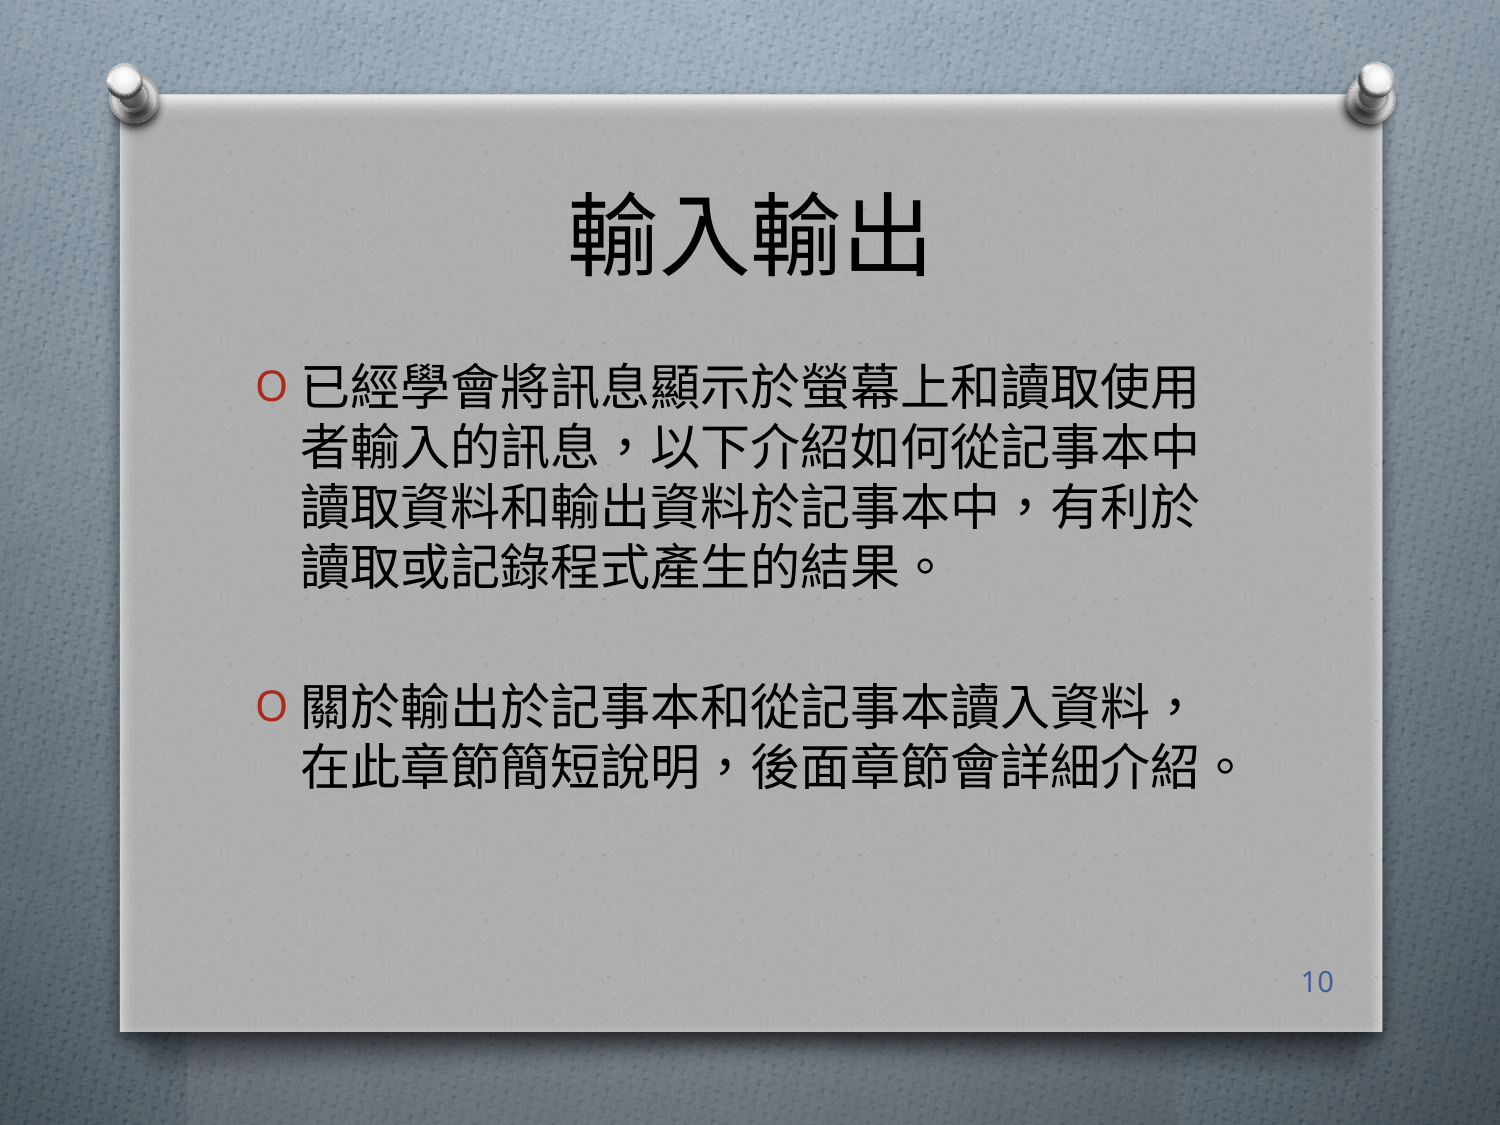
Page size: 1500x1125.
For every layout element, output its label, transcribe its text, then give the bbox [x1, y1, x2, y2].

picture [75, 29, 198, 153]
picture [1317, 35, 1439, 156]
list 已經學會將訊息顯示於螢幕上和讀取使用者輸入的訊息，以下介紹如何從記事本中讀取資料和輸出資料於記事本中，有利於讀取或記錄程式產生的結果。 關於輸出於記事本和從記事本讀入資料，在此章節簡短說明，後面章節會詳細介紹。 [240, 347, 1257, 939]
slide_number 10 [1258, 952, 1350, 1013]
title 輸入輸出 [179, 134, 1323, 332]
